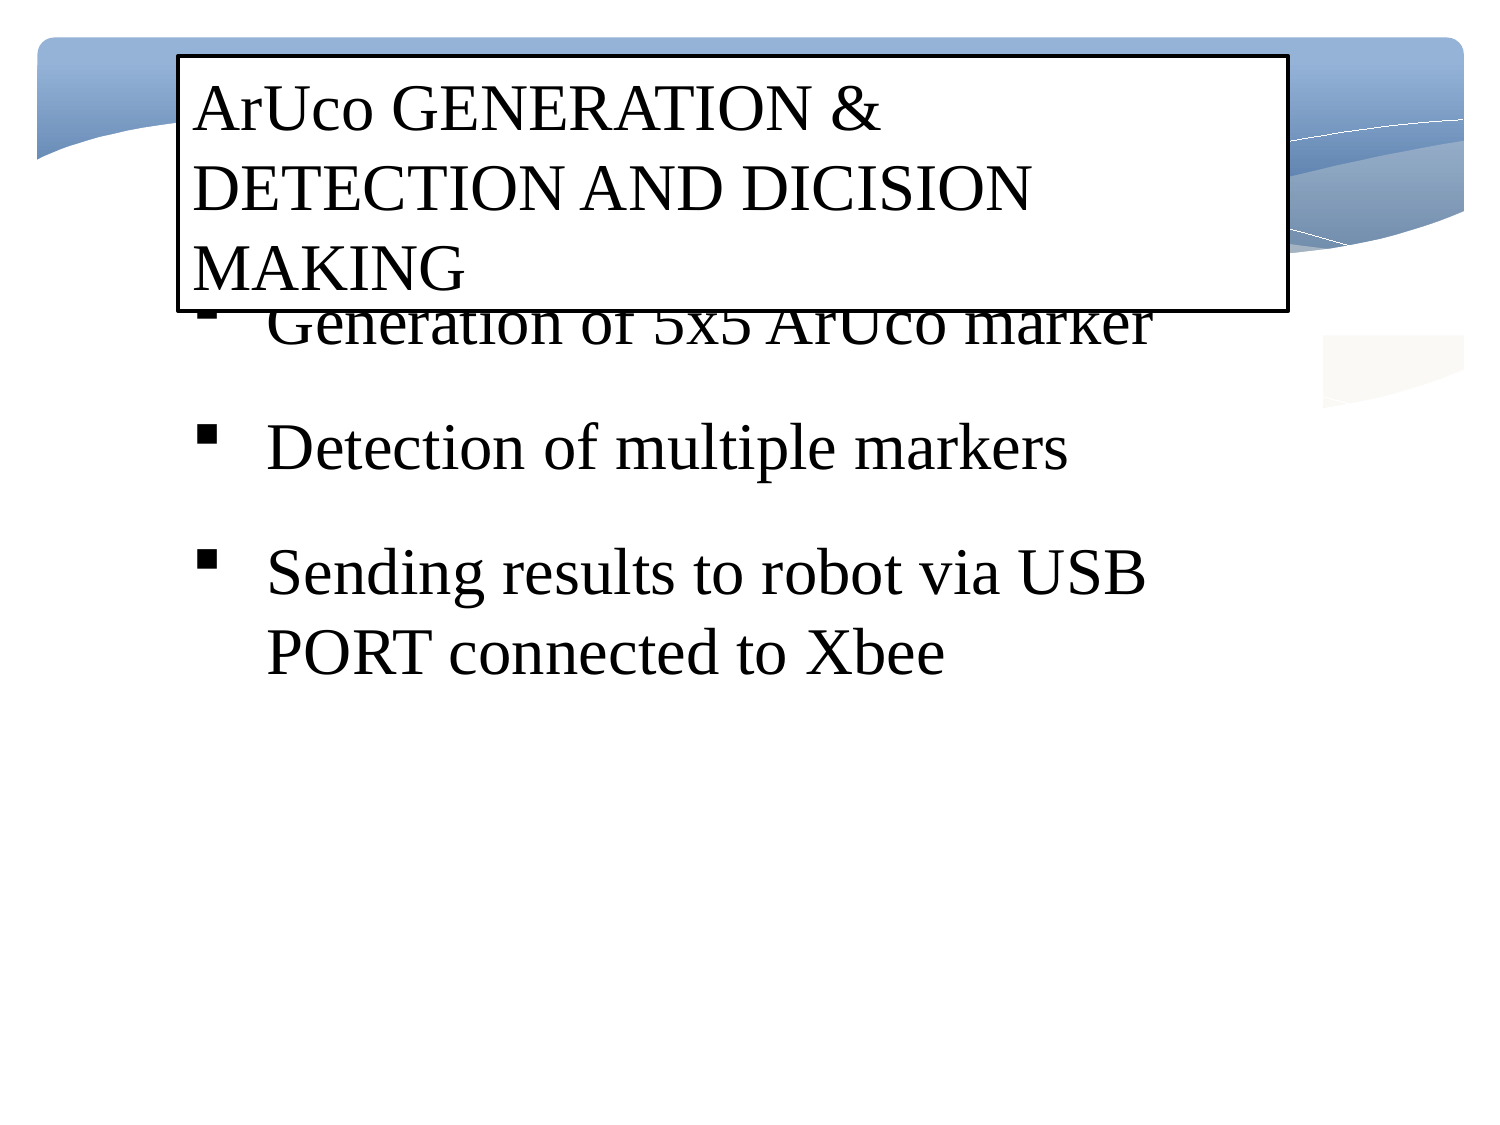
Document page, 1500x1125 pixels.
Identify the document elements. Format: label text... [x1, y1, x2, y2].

text_box ArUco GENERATION & DETECTION AND DICISION MAKING [176, 54, 1290, 313]
text_box Generation of 5x5 ArUco marker Detection of multiple markers Sending results to robot via USB PORT connected to Xbee [175, 269, 1325, 767]
